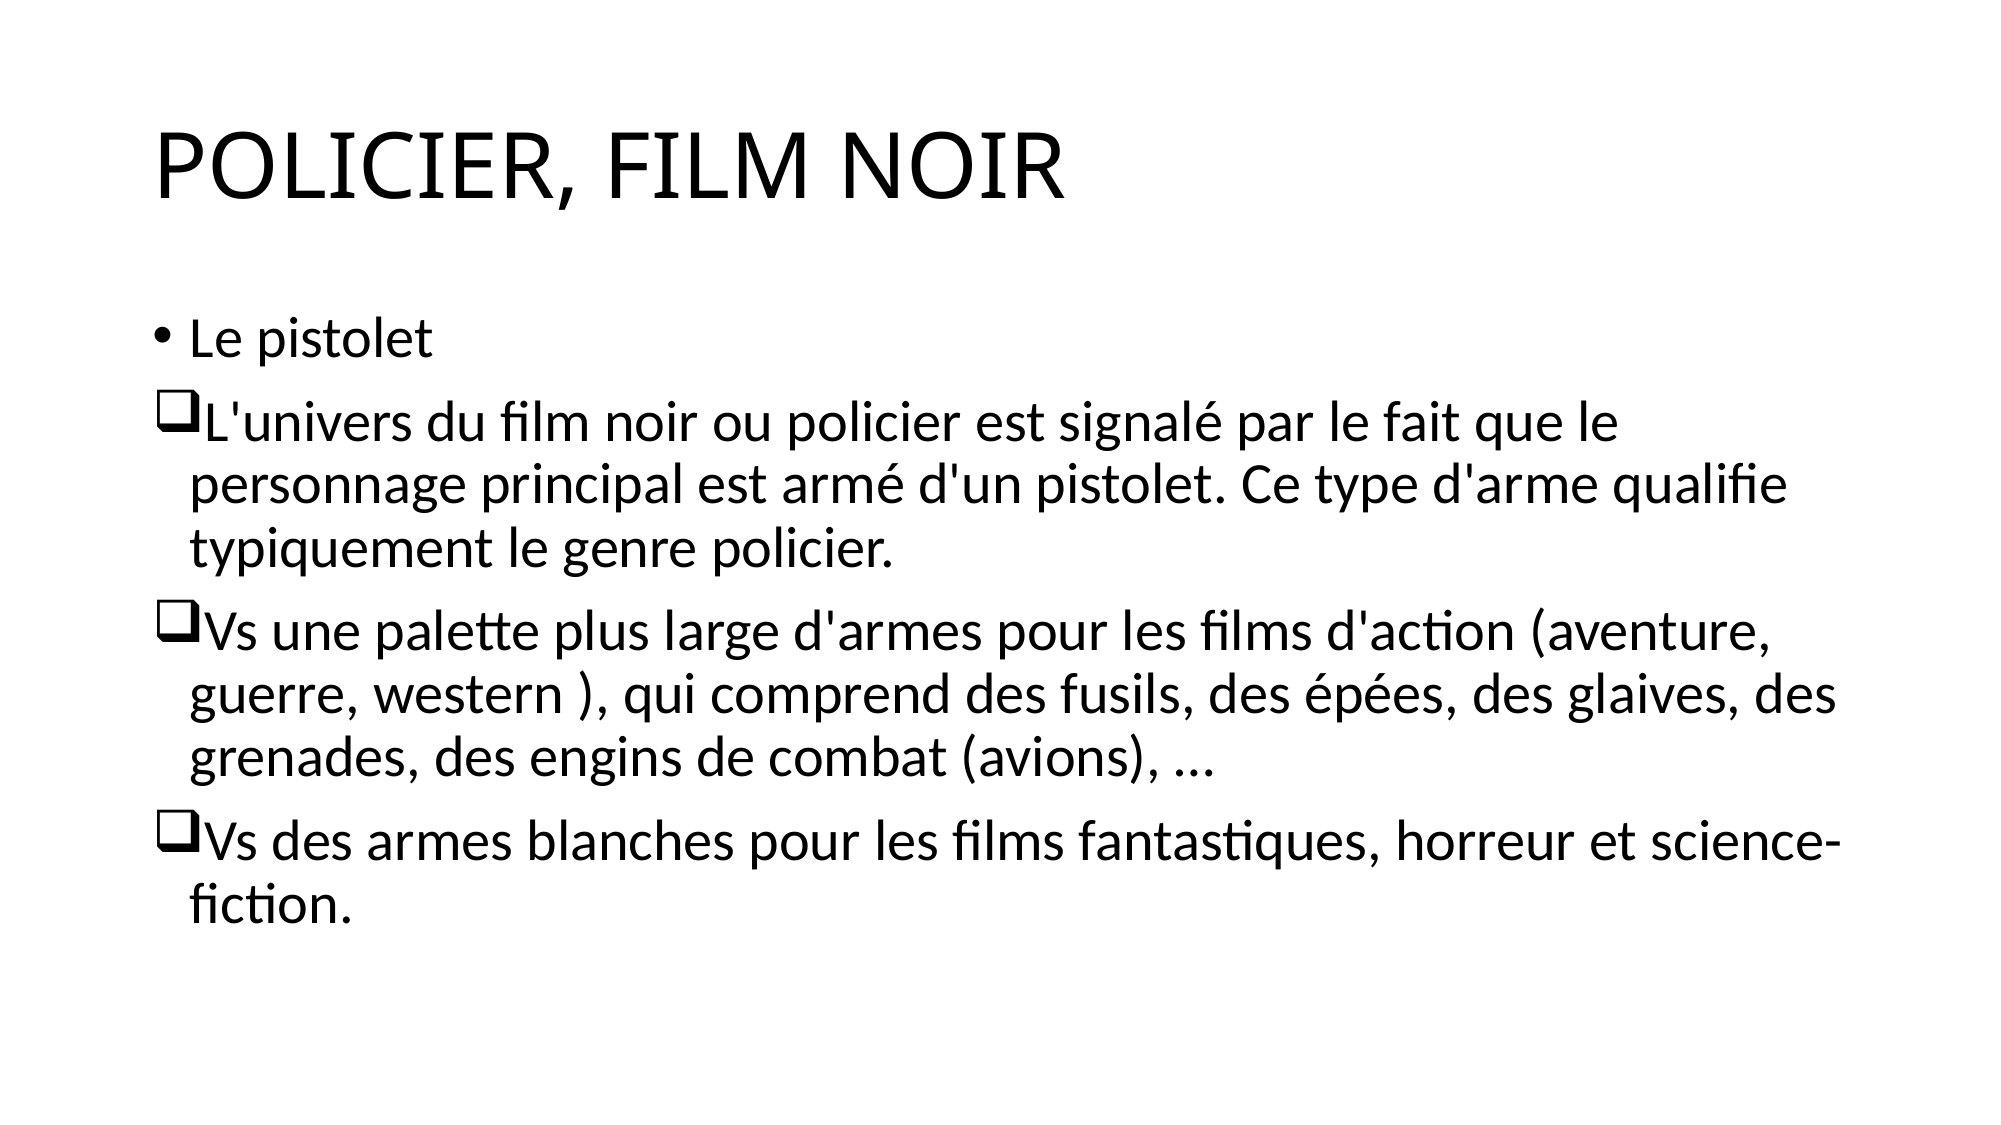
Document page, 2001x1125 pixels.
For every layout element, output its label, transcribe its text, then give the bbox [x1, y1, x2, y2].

list Le pistolet L'univers du film noir ou policier est signalé par le fait que le personnage principal est armé d'un pistolet. Ce type d'arme qualifie typiquement le genre policier. Vs une palette plus large d'armes pour les films d'action (aventure, guerre, western ), qui comprend des fusils, des épées, des glaives, des grenades, des engins de combat (avions), … Vs des armes blanches pour les films fantastiques, horreur et science-fiction. [137, 299, 1863, 1014]
title POLICIER, FILM NOIR [137, 59, 1863, 278]
